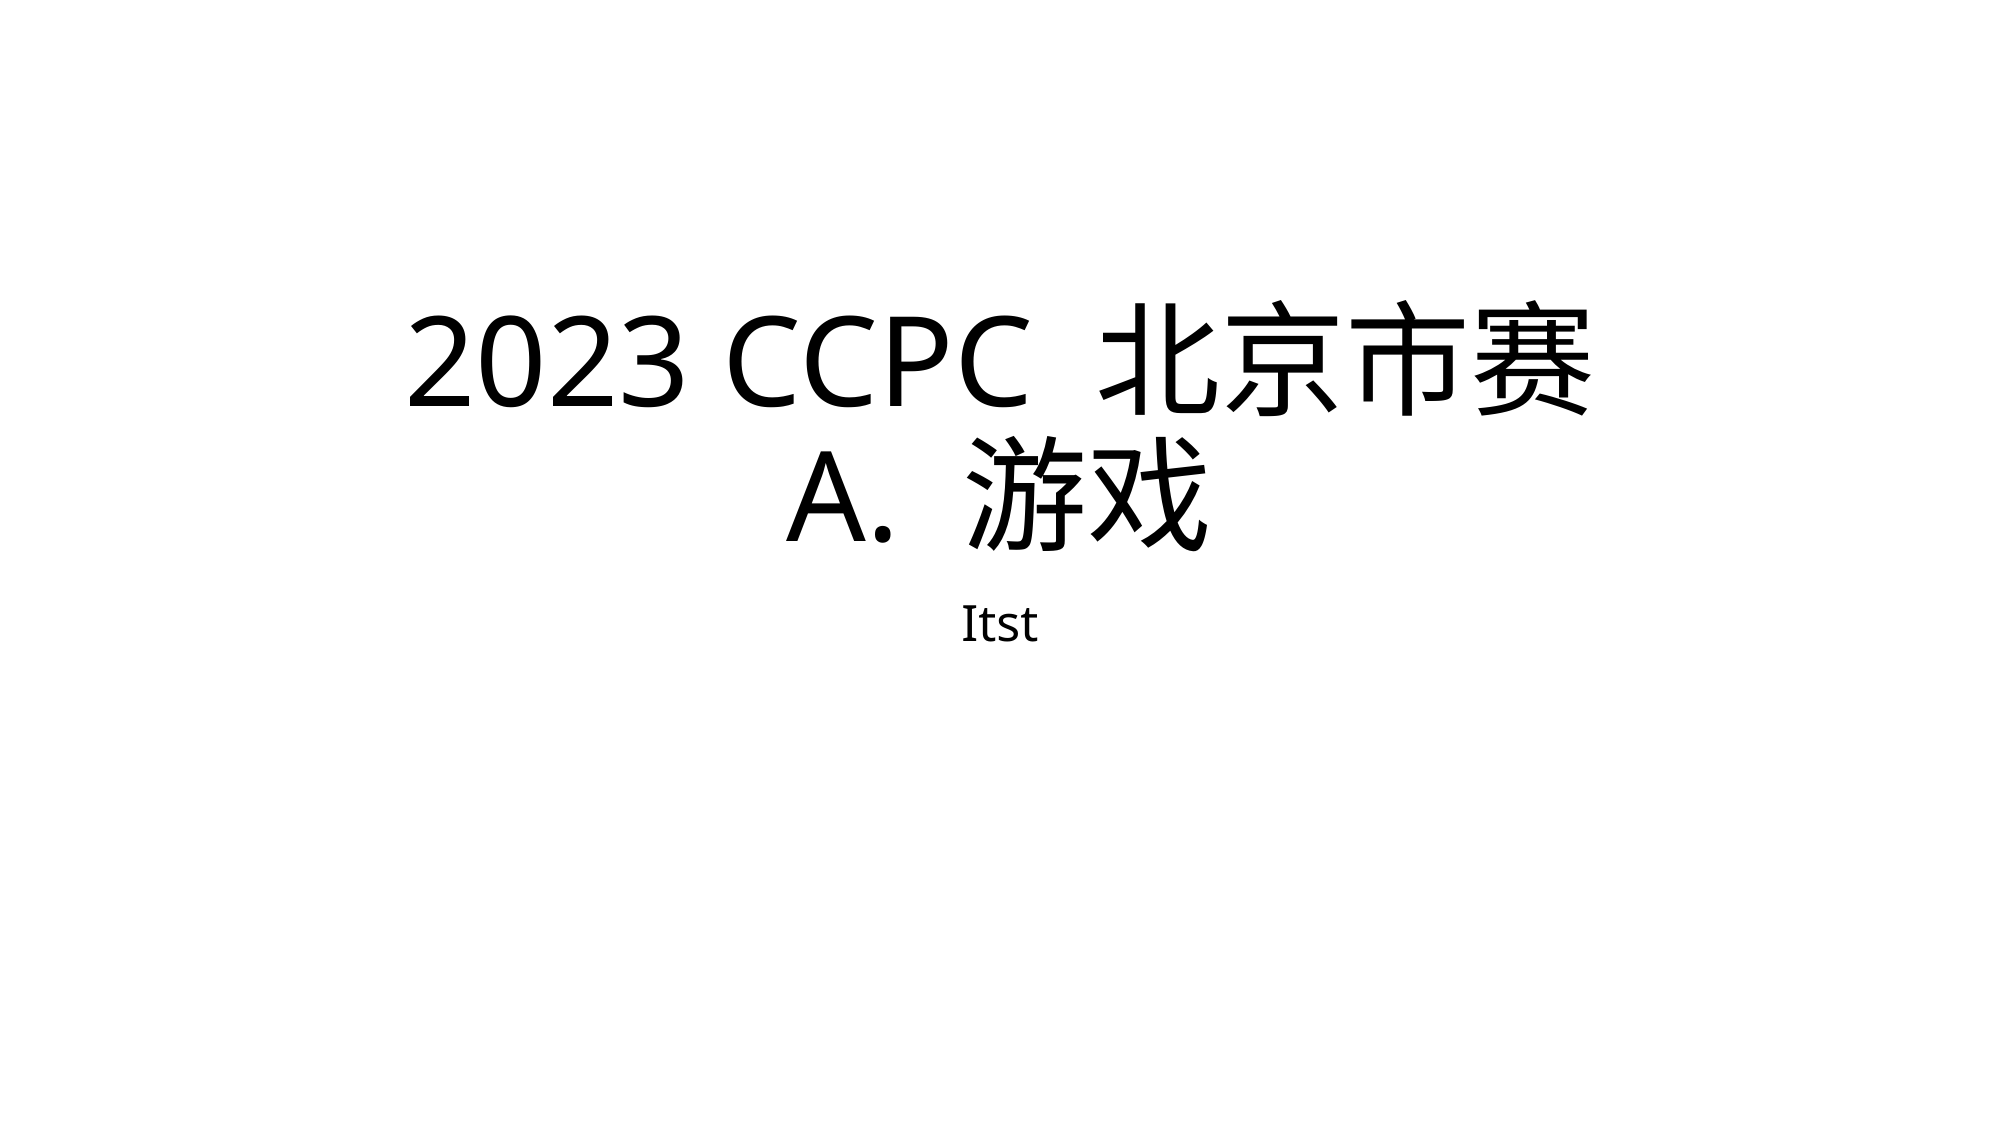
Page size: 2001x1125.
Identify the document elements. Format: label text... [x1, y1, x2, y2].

title 2023 CCPC 北京市赛 A. 游戏 [249, 184, 1750, 576]
subtitle Itst [249, 590, 1750, 863]
